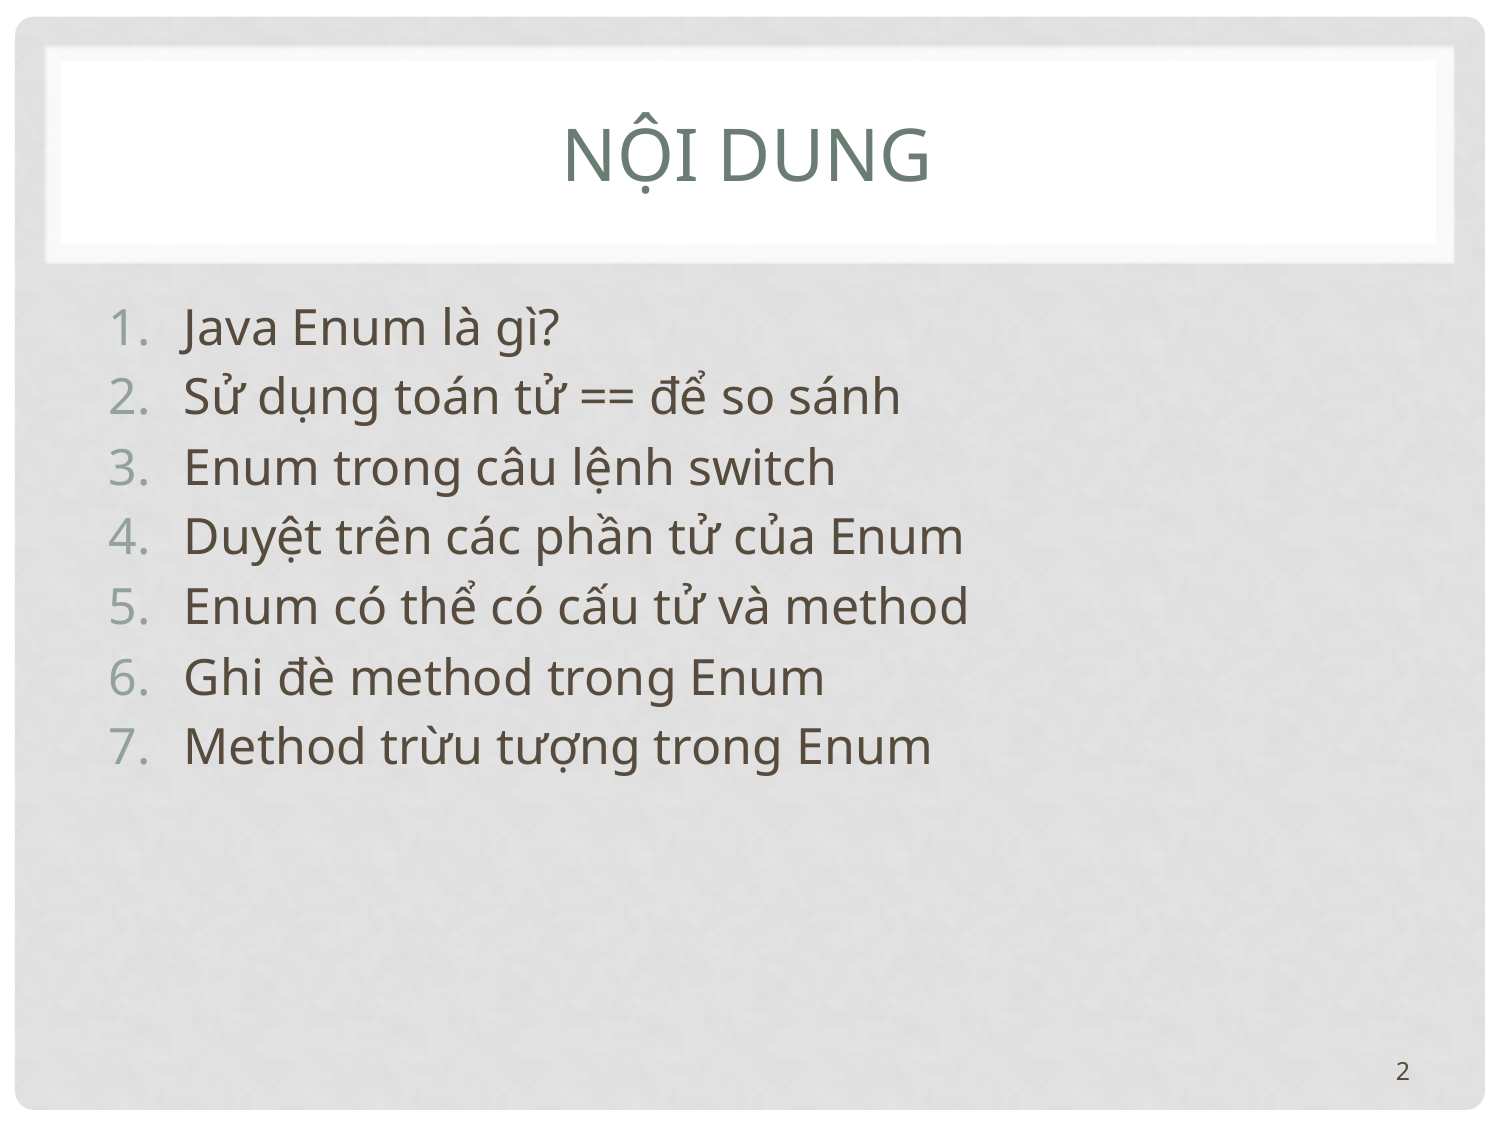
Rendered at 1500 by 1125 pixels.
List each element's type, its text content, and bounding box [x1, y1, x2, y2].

list Java Enum là gì? Sử dụng toán tử == để so sánh Enum trong câu lệnh switch Duyệt trên các phần tử của Enum Enum có thể có cấu tử và method Ghi đè method trong Enum Method trừu tượng trong Enum [75, 287, 1425, 1005]
title Nội dung [69, 66, 1425, 238]
slide_number 2 [1074, 1042, 1425, 1103]
